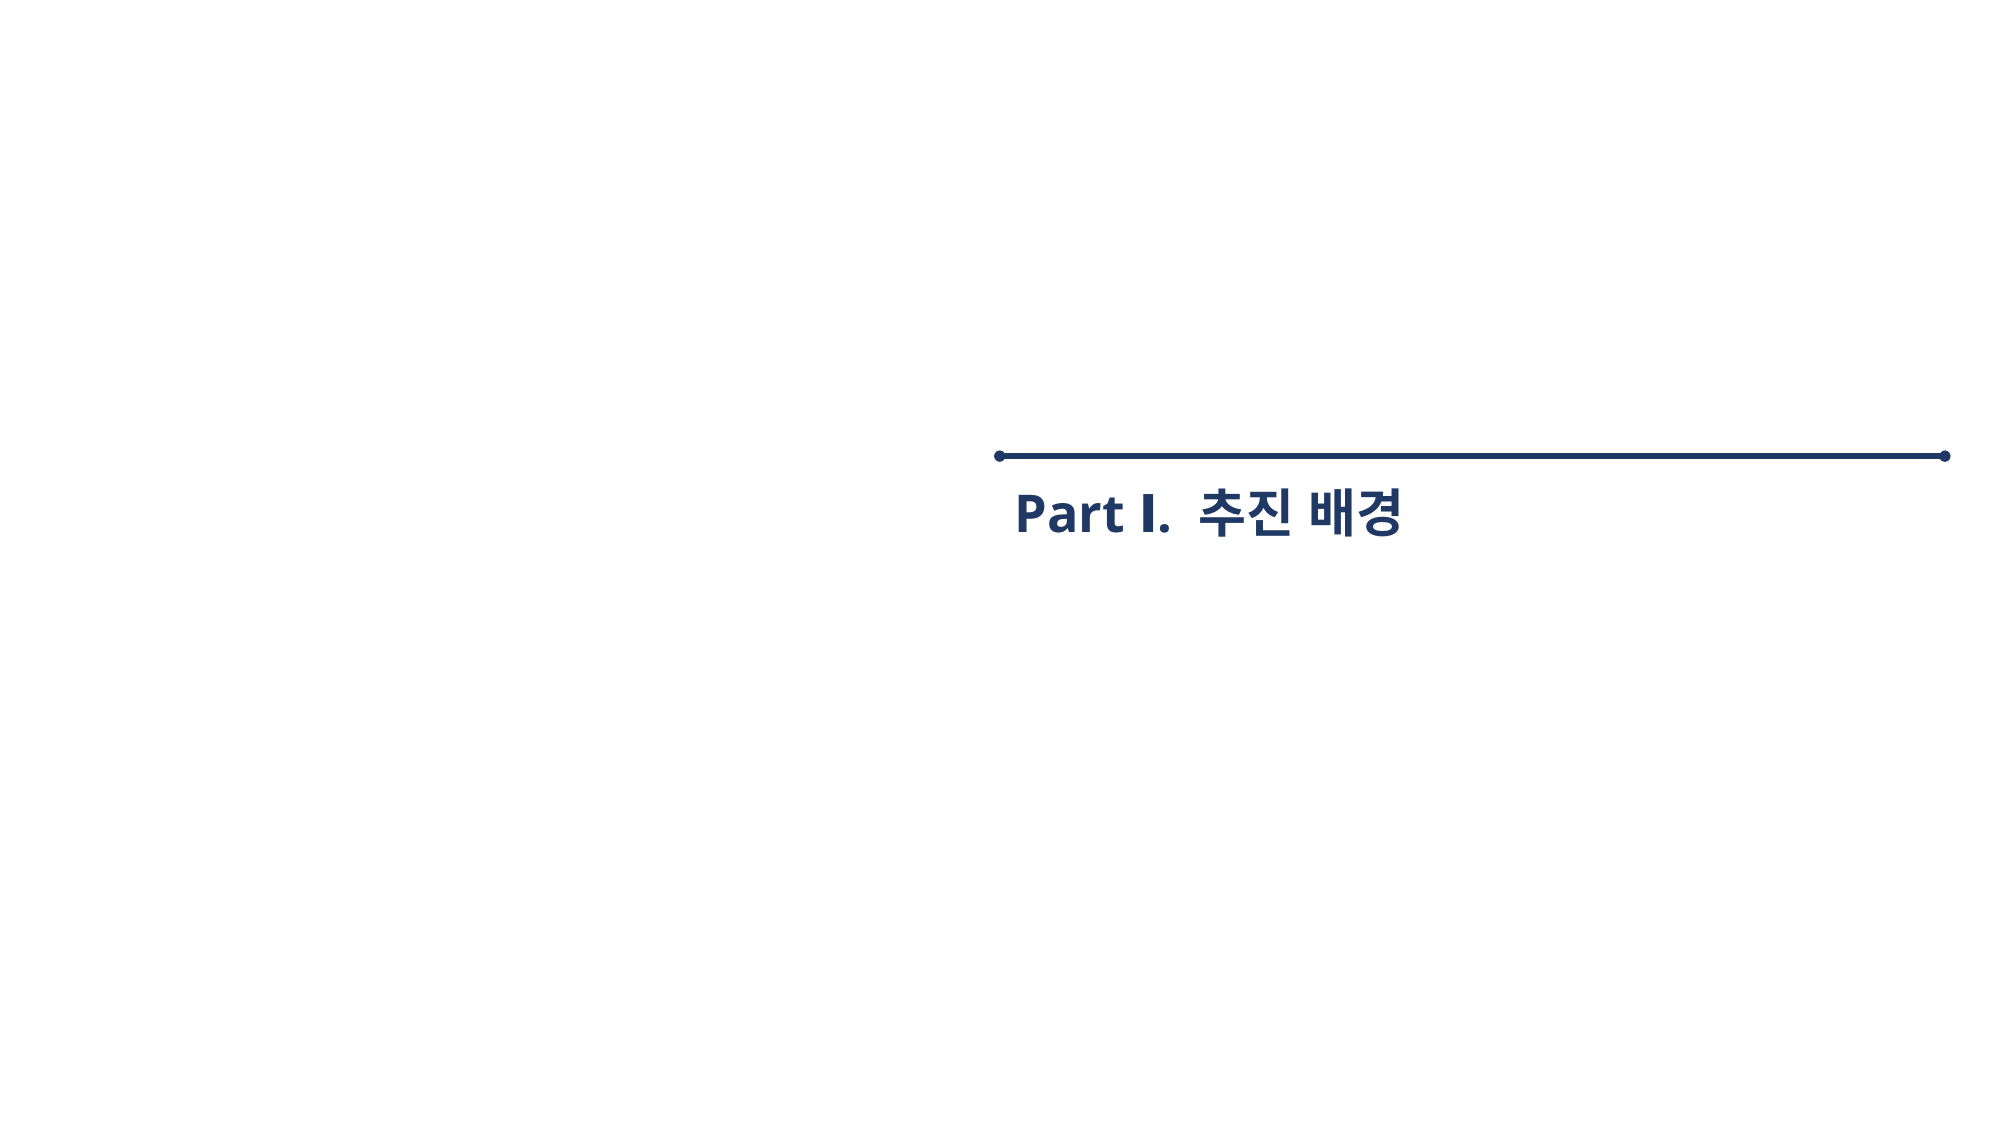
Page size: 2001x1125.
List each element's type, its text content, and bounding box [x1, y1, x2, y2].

title Part Ⅰ. 추진 배경 [1000, 480, 1939, 544]
